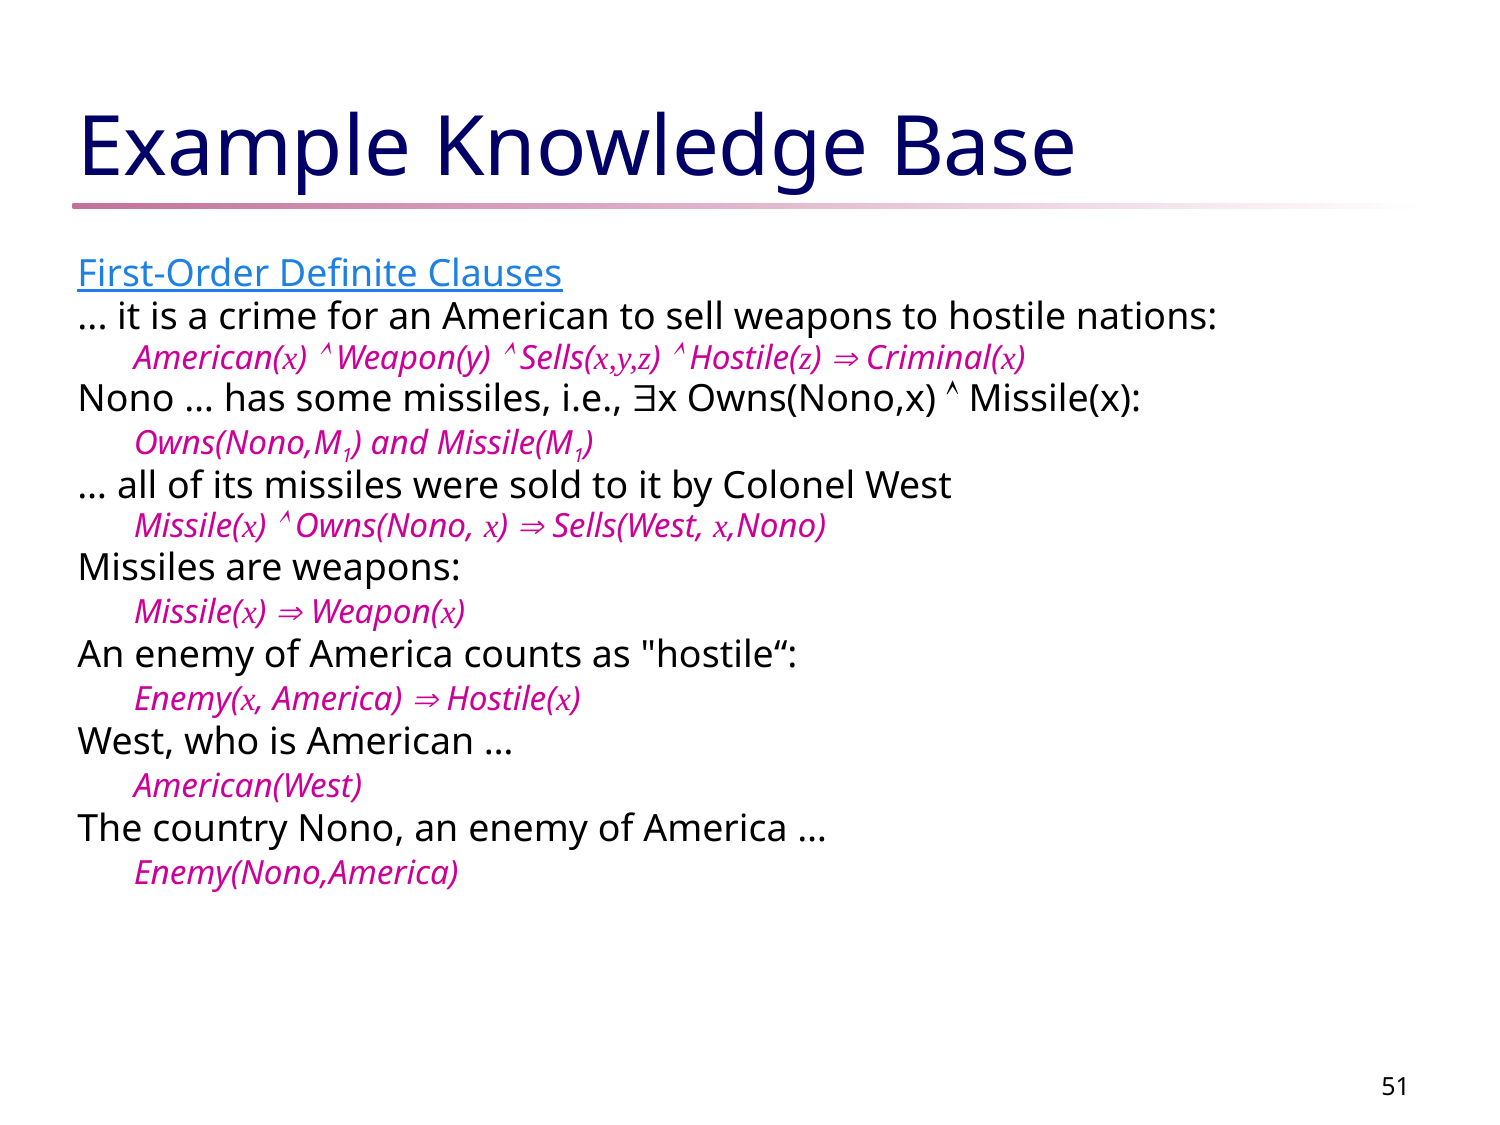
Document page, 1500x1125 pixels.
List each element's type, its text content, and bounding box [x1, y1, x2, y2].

title Example Knowledge Base [62, 12, 1468, 200]
list First-Order Definite Clauses ... it is a crime for an American to sell weapons to hostile nations: American(x)  Weapon(y)  Sells(x,y,z)  Hostile(z)  Criminal(x) Nono … has some missiles, i.e., x Owns(Nono,x)  Missile(x): Owns(Nono,M1) and Missile(M1) … all of its missiles were sold to it by Colonel West Missile(x)  Owns(Nono, x)  Sells(West, x,Nono) Missiles are weapons: Missile(x)  Weapon(x) An enemy of America counts as "hostile“: Enemy(x, America)  Hostile(x) West, who is American … American(West) The country Nono, an enemy of America … Enemy(Nono,America) [62, 249, 1475, 1006]
slide_number 51 [1112, 1037, 1426, 1113]
